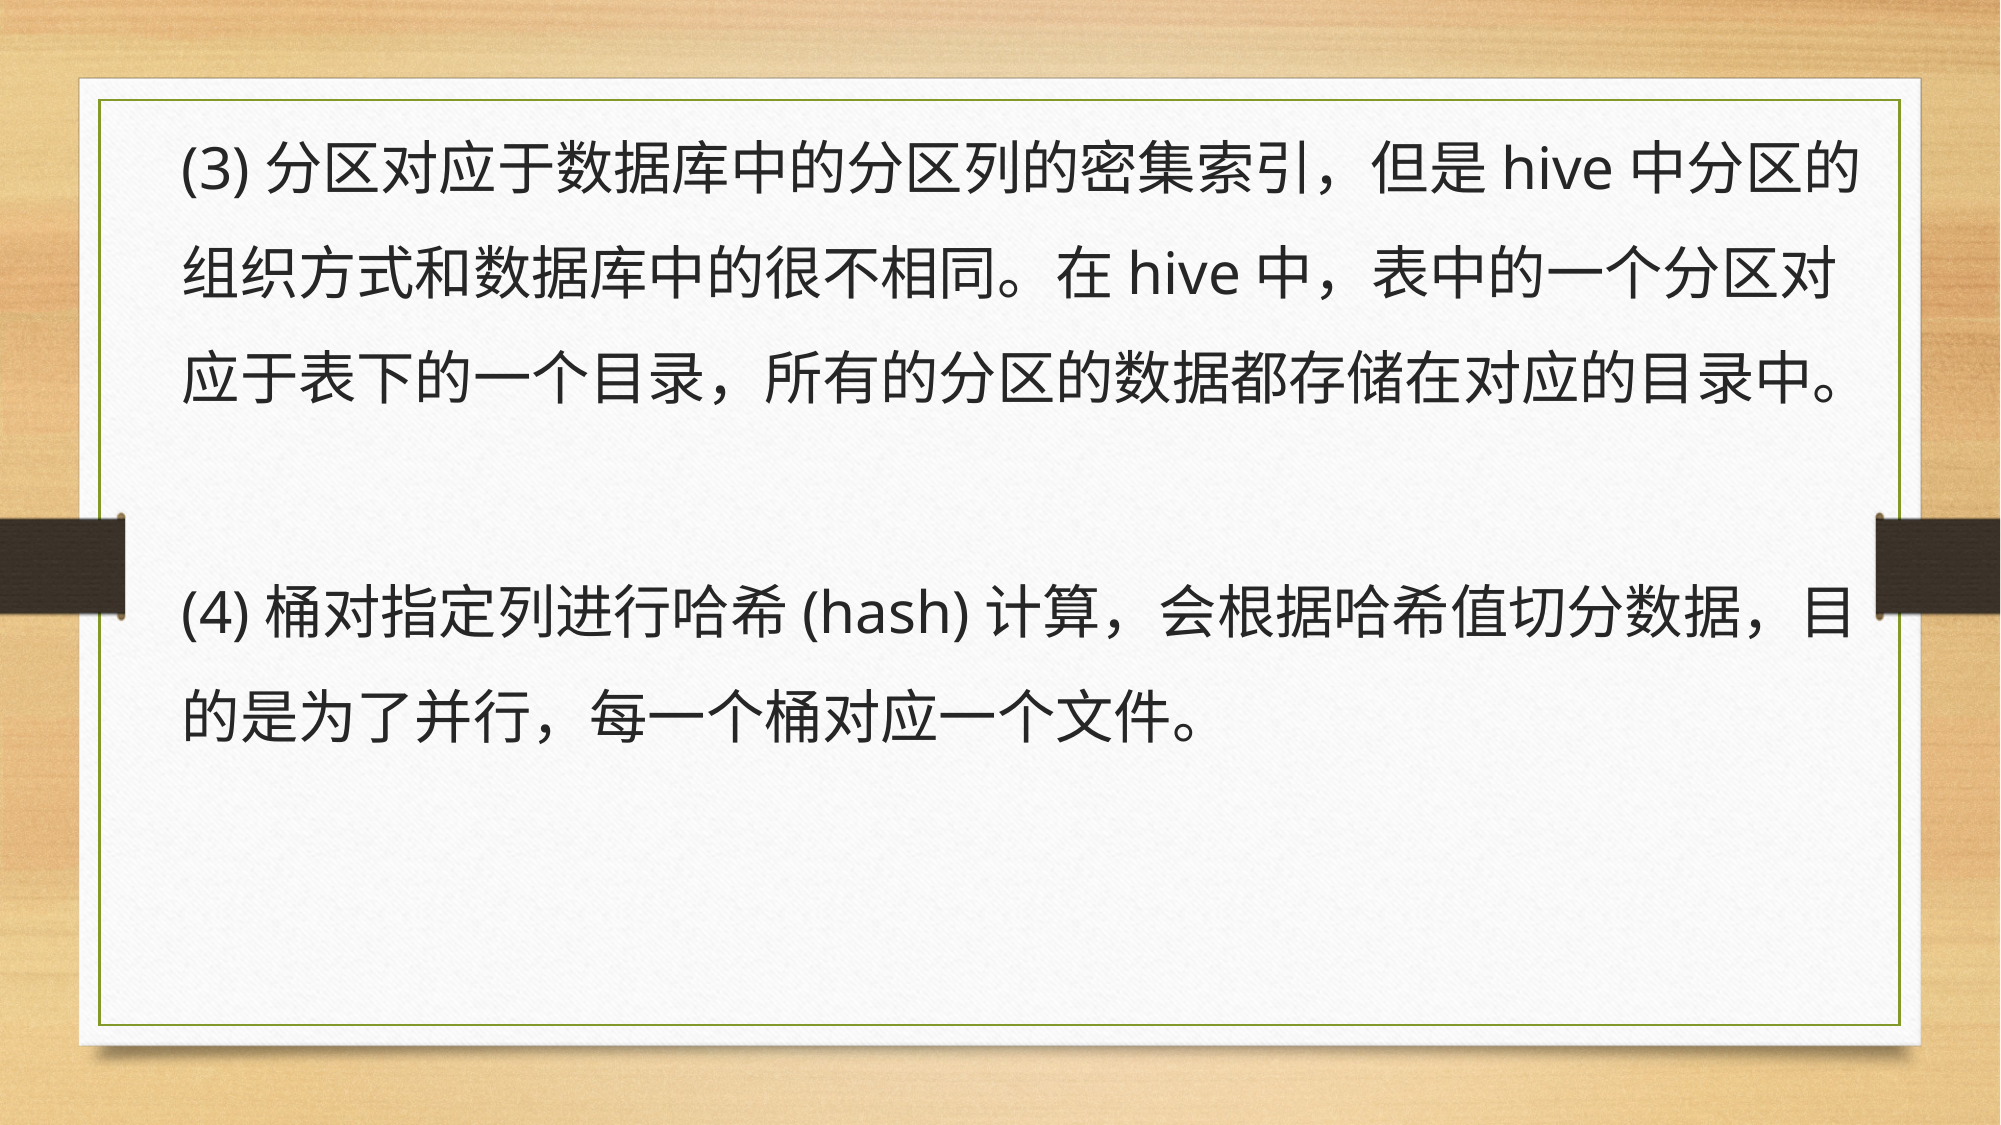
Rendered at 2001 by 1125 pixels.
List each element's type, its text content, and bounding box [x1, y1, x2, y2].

picture [0, 0, 2001, 1125]
list (3)分区对应于数据库中的分区列的密集索引，但是hive中分区的组织方式和数据库中的很不相同。在hive中，表中的一个分区对应于表下的一个目录，所有的分区的数据都存储在对应的目录中。 (4)桶对指定列进行哈希(hash)计算，会根据哈希值切分数据，目的是为了并行，每一个桶对应一个文件。 [166, 88, 1888, 1003]
